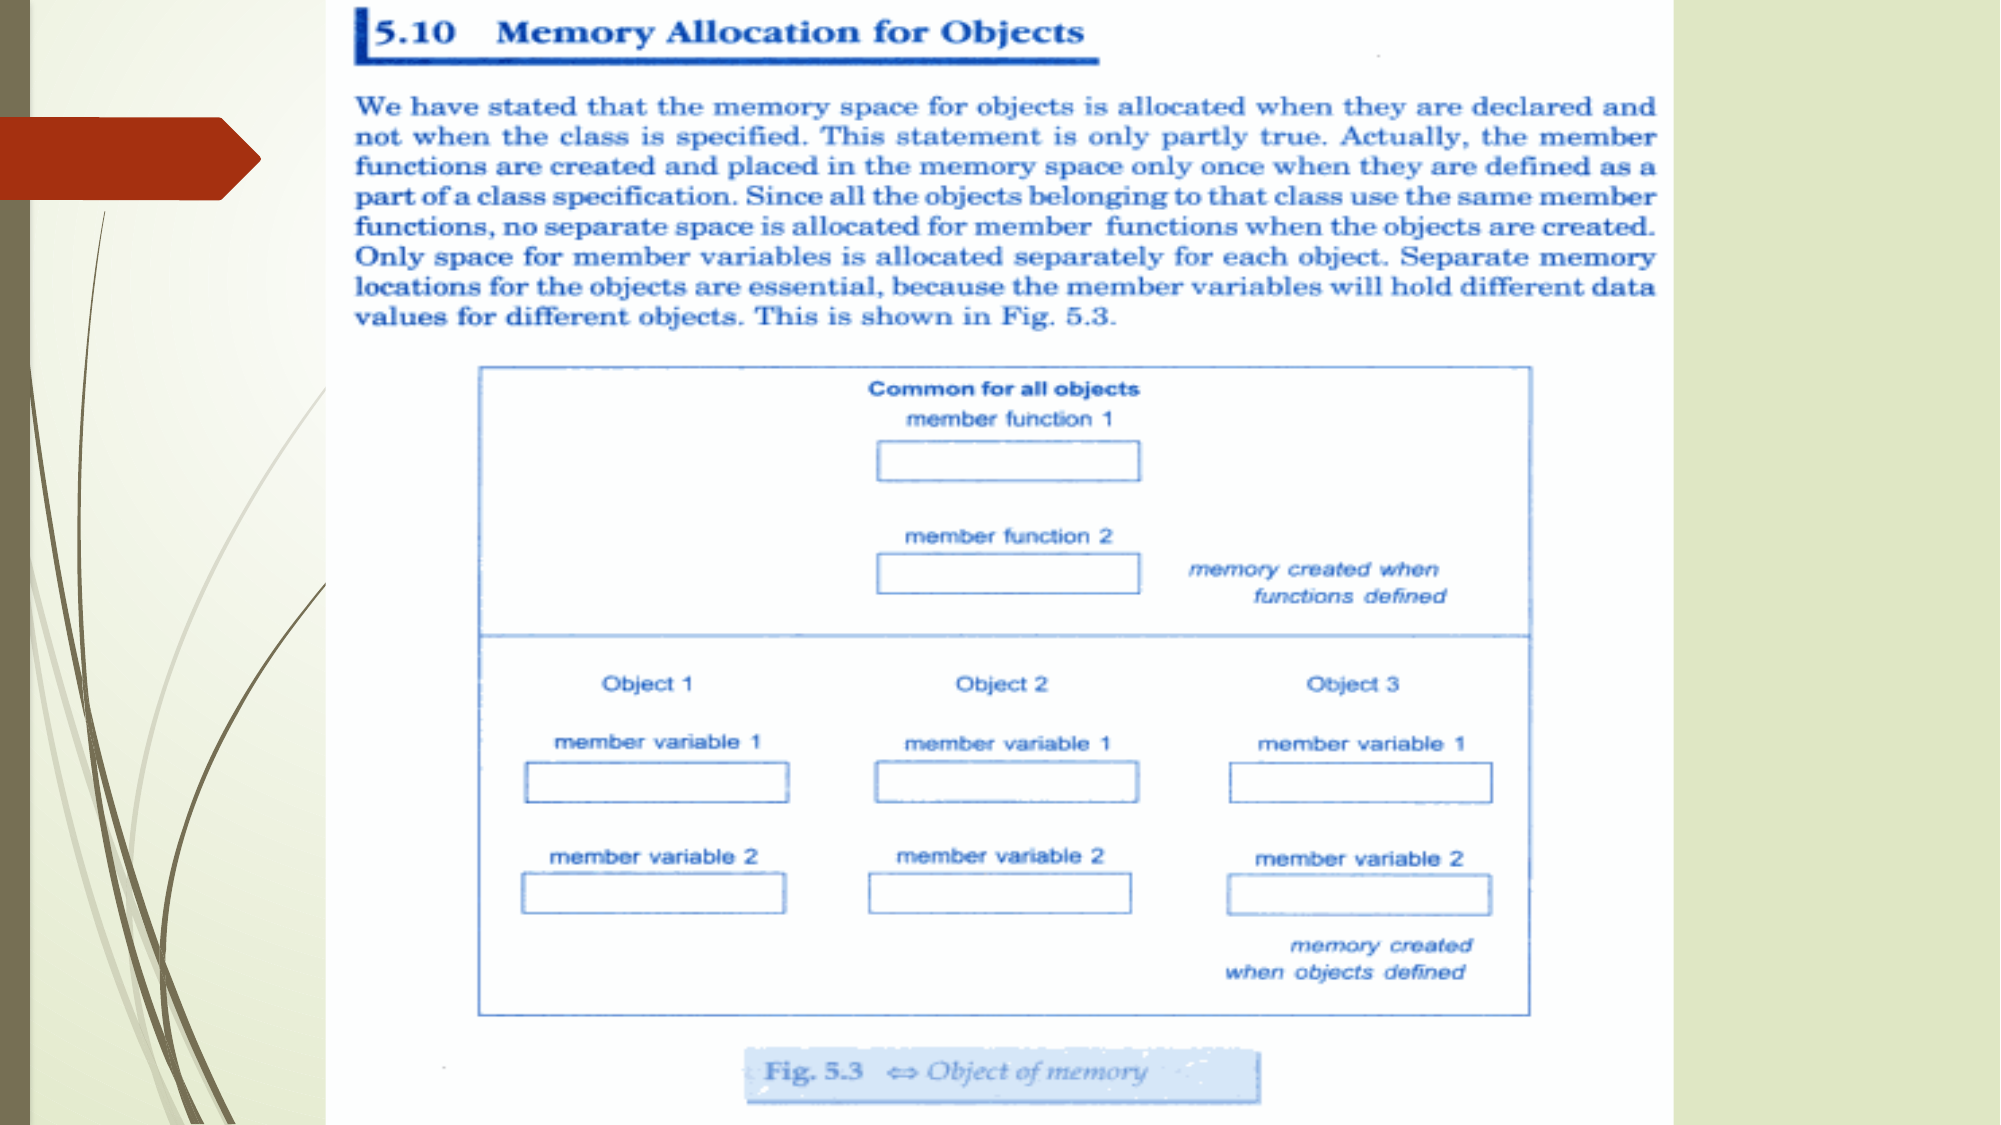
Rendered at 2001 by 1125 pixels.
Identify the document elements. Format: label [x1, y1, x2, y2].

picture [325, 0, 1674, 1125]
